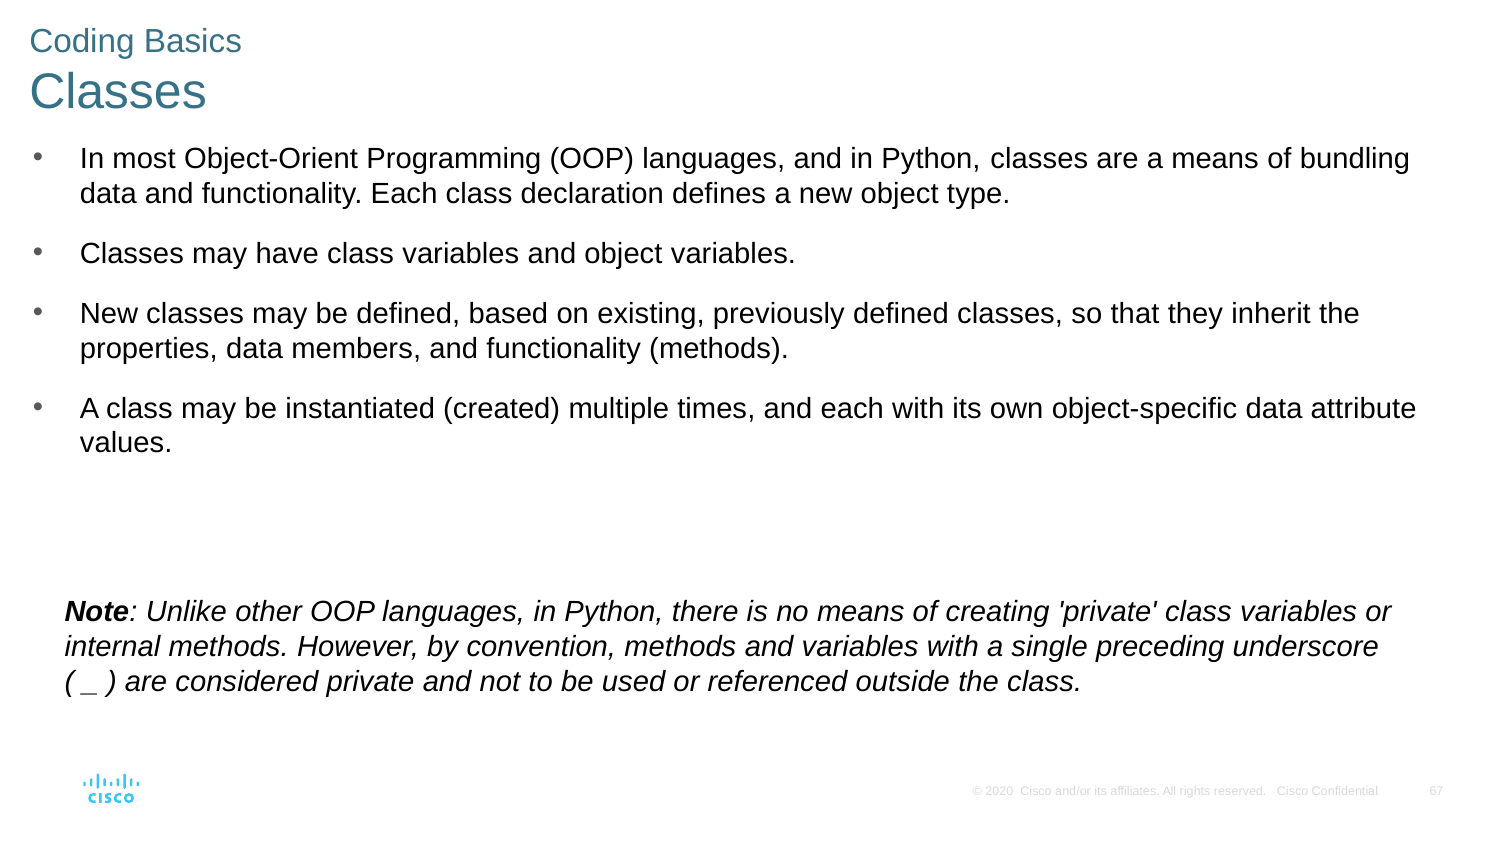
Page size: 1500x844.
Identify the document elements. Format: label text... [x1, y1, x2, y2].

list In most Object-Orient Programming (OOP) languages, and in Python, classes are a means of bundling data and functionality. Each class declaration defines a new object type. Classes may have class variables and object variables. New classes may be defined, based on existing, previously defined classes, so that they inherit the properties, data members, and functionality (methods). A class may be instantiated (created) multiple times, and each with its own object-specific data attribute values. [0, 131, 1471, 485]
text_box Note: Unlike other OOP languages, in Python, there is no means of creating 'private' class variables or internal methods. However, by convention, methods and variables with a single preceding underscore ( _ ) are considered private and not to be used or referenced outside the class. [31, 584, 1439, 705]
title Coding Basics Classes [14, 6, 1327, 131]
